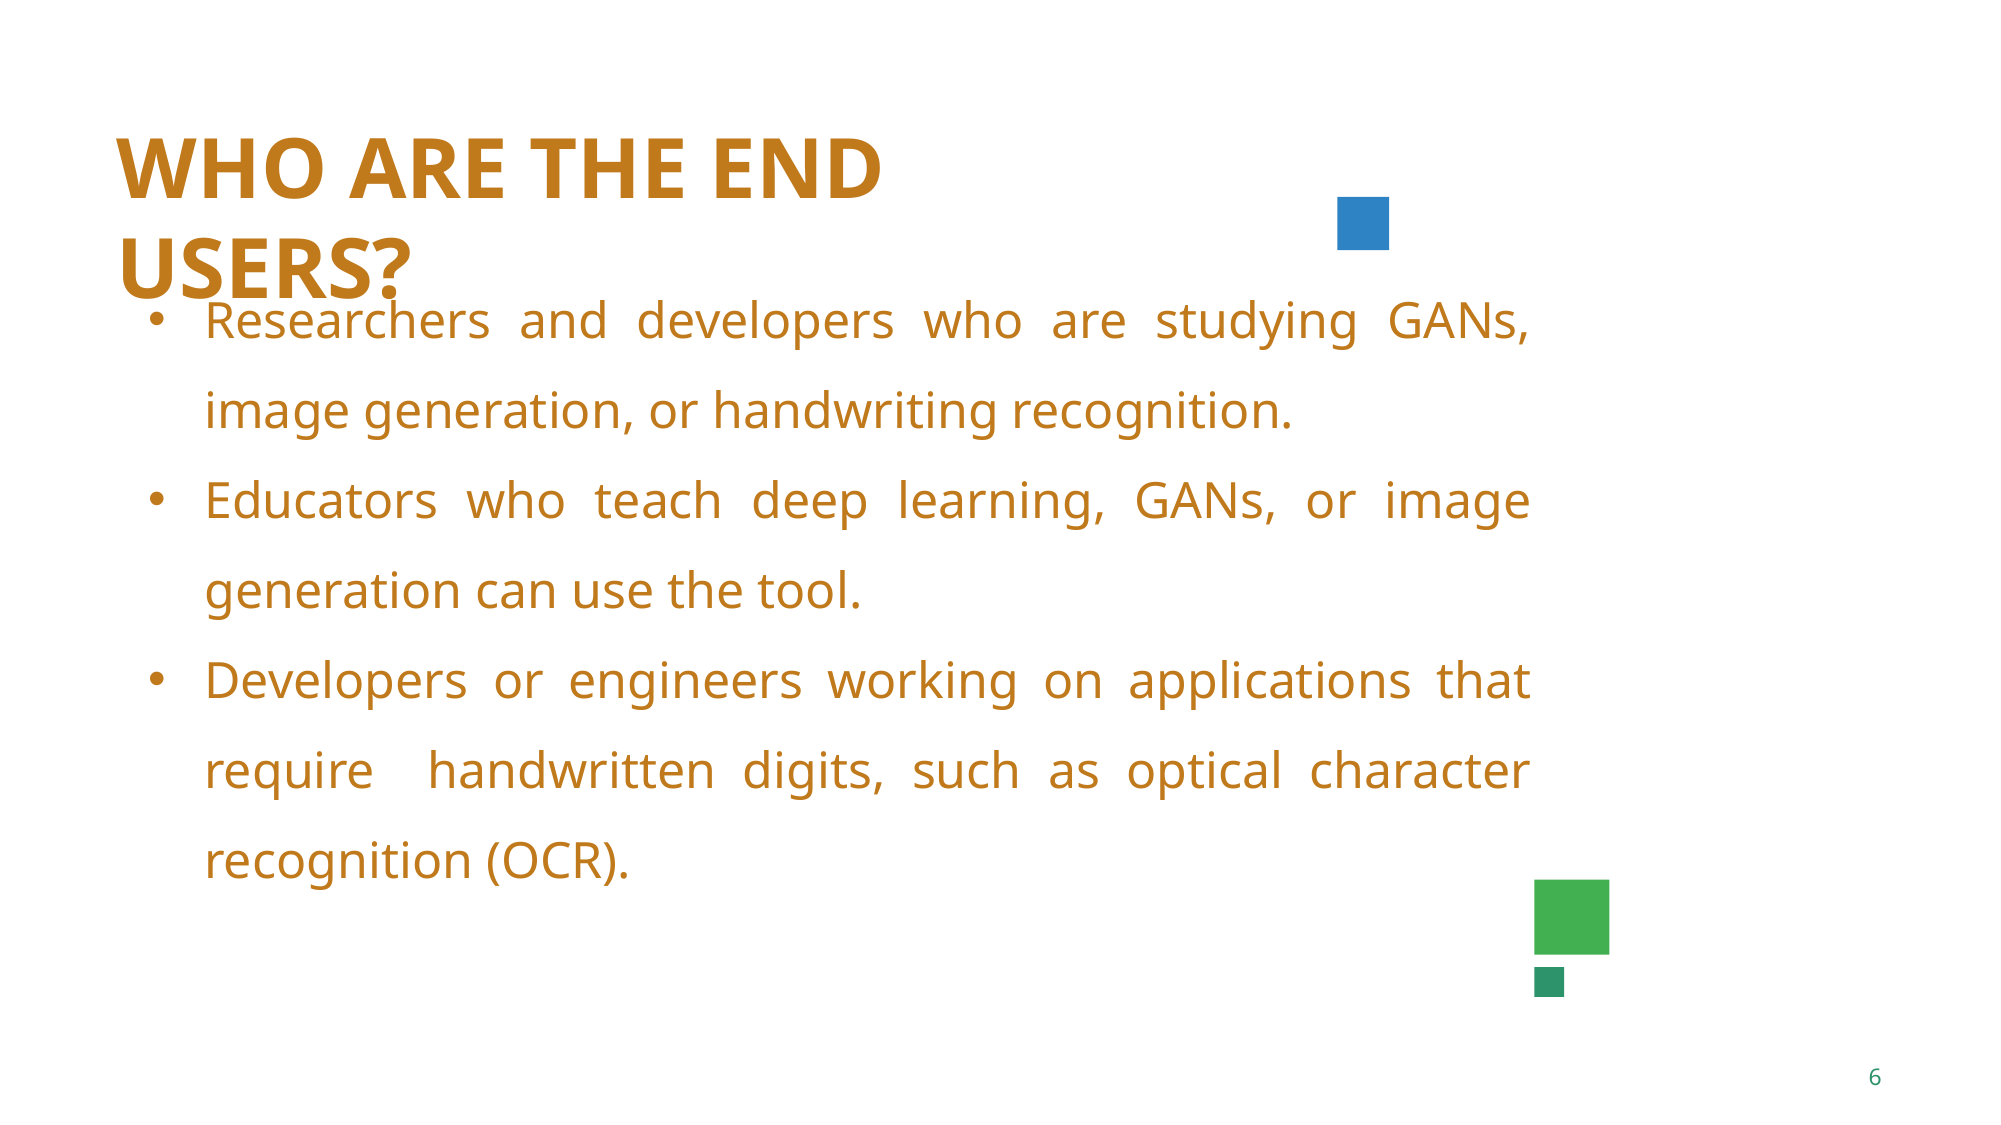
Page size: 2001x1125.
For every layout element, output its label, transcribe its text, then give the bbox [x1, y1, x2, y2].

title WHO ARE THE END USERS? [114, 112, 1200, 316]
text_box Researchers and developers who are studying GANs, image generation, or handwriting recognition. Educators who teach deep learning, GANs, or image generation can use the tool. Developers or engineers working on applications that require handwritten digits, such as optical character recognition (OCR). [133, 250, 1548, 896]
text_box [1534, 967, 1565, 997]
text_box [1337, 196, 1390, 250]
slide_number ‹#› [1862, 1061, 1888, 1125]
text_box [1534, 879, 1610, 955]
